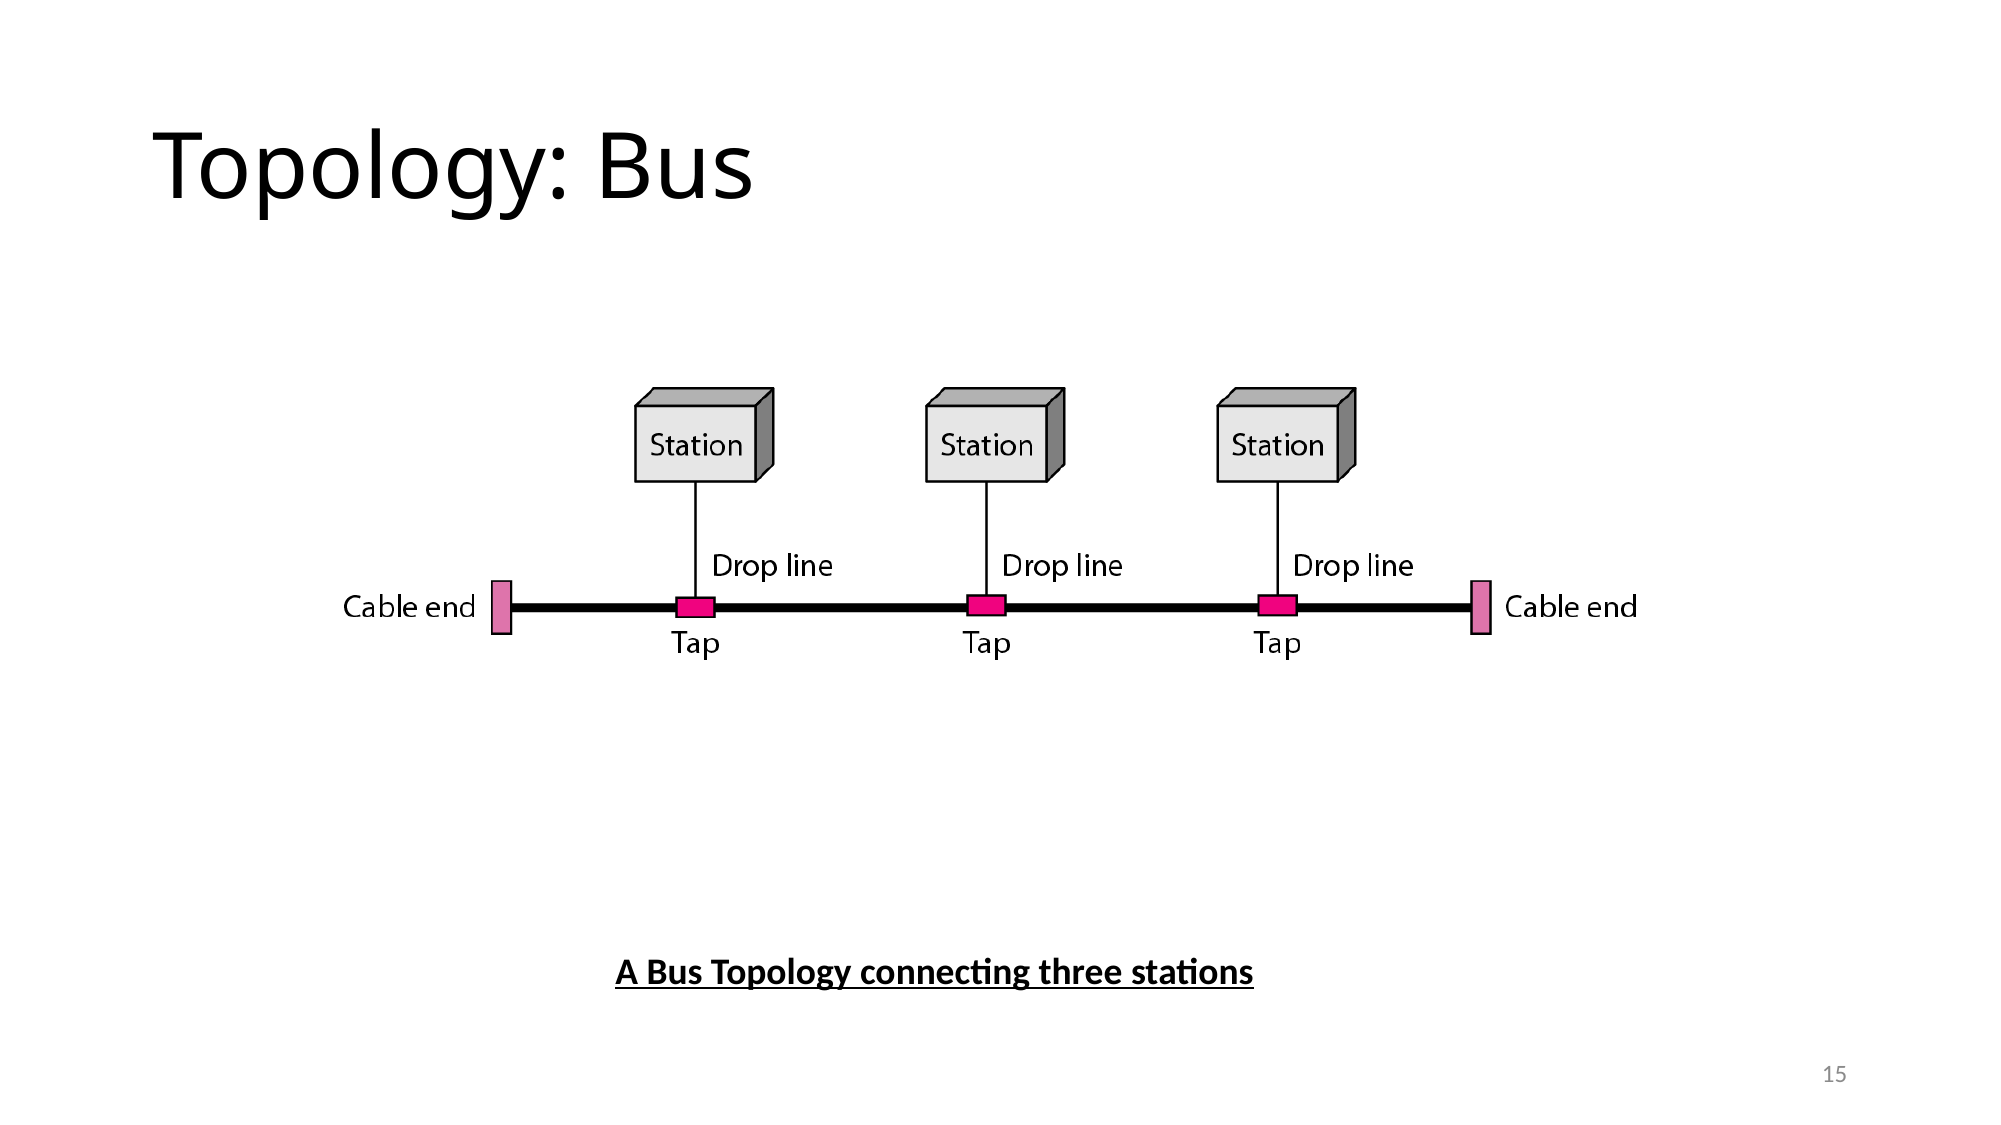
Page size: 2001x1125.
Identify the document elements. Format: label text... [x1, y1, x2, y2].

picture [343, 387, 1638, 662]
text_box A Bus Topology connecting three stations [600, 939, 1270, 1000]
title Topology: Bus [137, 59, 1863, 278]
slide_number 15 [1412, 1042, 1863, 1103]
